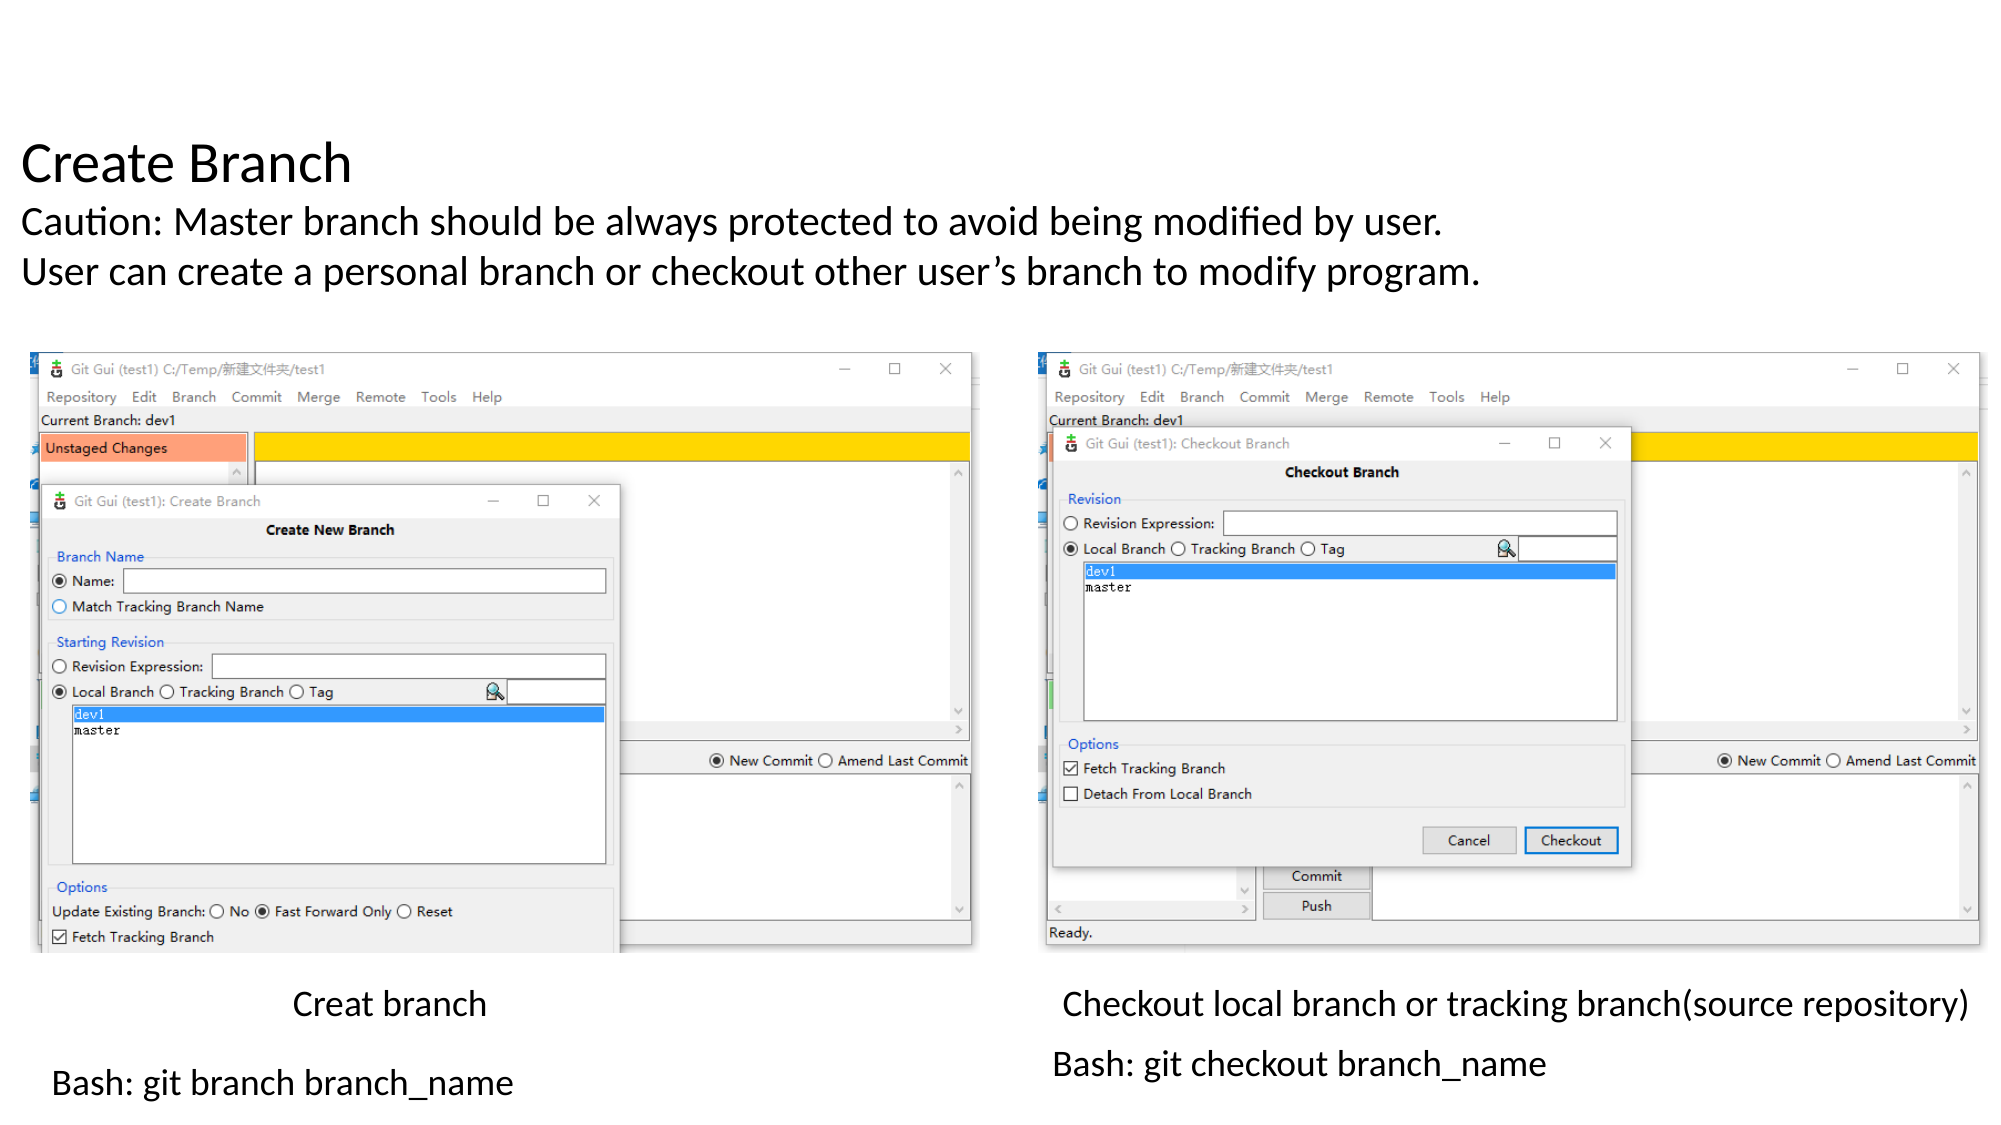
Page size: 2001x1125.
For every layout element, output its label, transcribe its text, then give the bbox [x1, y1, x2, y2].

text_box Creat branch [278, 971, 503, 1031]
text_box Checkout local branch or tracking branch(source repository) [1047, 971, 1995, 1031]
picture [29, 352, 980, 953]
text_box Bash: git branch branch_name [36, 1050, 987, 1111]
text_box Create Branch Caution: Master branch should be always protected to avoid being modified by user. User can create a personal branch or checkout other user’s branch to modify program. [6, 116, 1507, 302]
text_box Bash: git checkout branch_name [1037, 1031, 1988, 1092]
picture [1038, 352, 1988, 953]
